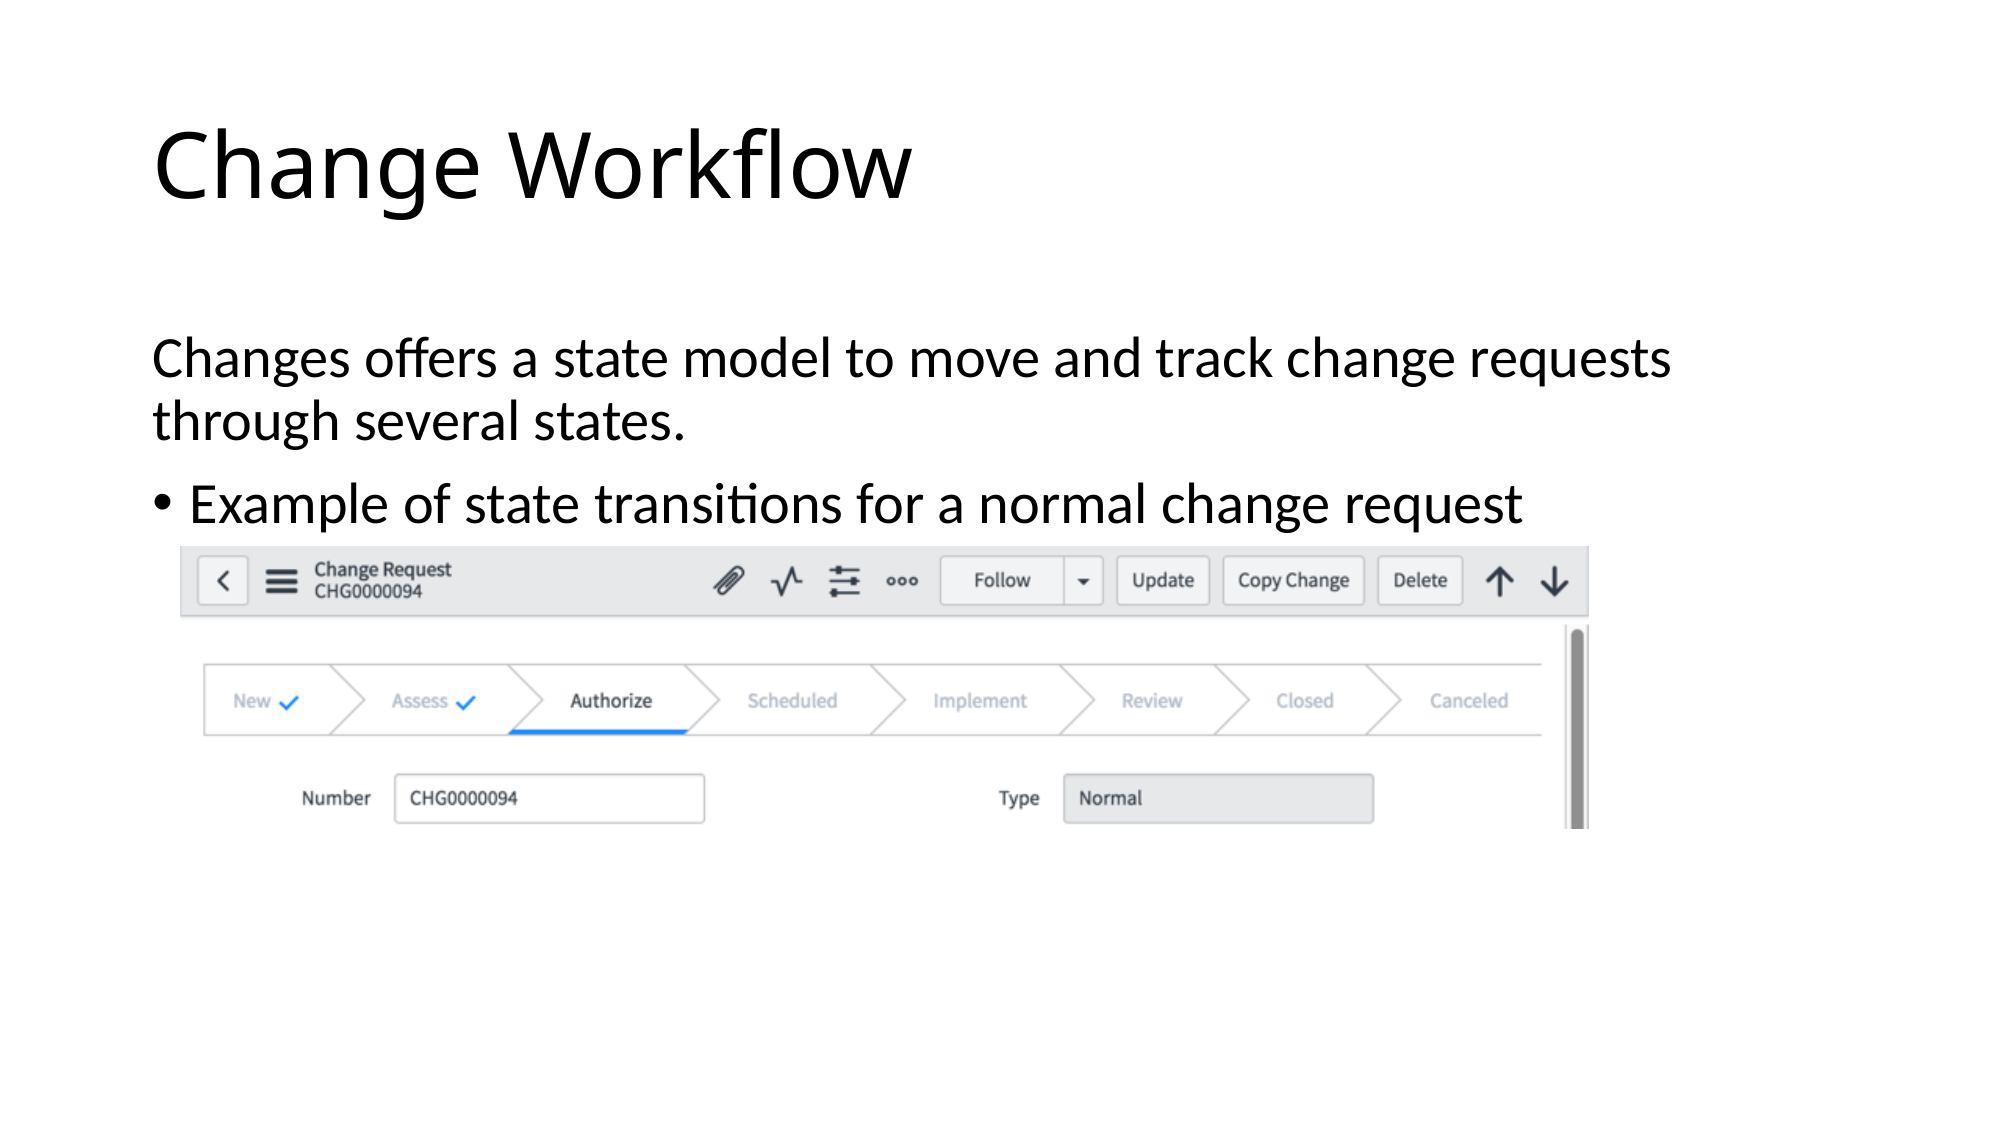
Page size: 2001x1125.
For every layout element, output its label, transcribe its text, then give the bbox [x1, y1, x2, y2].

title Change Workflow [137, 59, 1863, 278]
picture [180, 546, 1589, 829]
list Changes offers a state model to move and track change requests through several states. Example of state transitions for a normal change request [137, 319, 1863, 1034]
